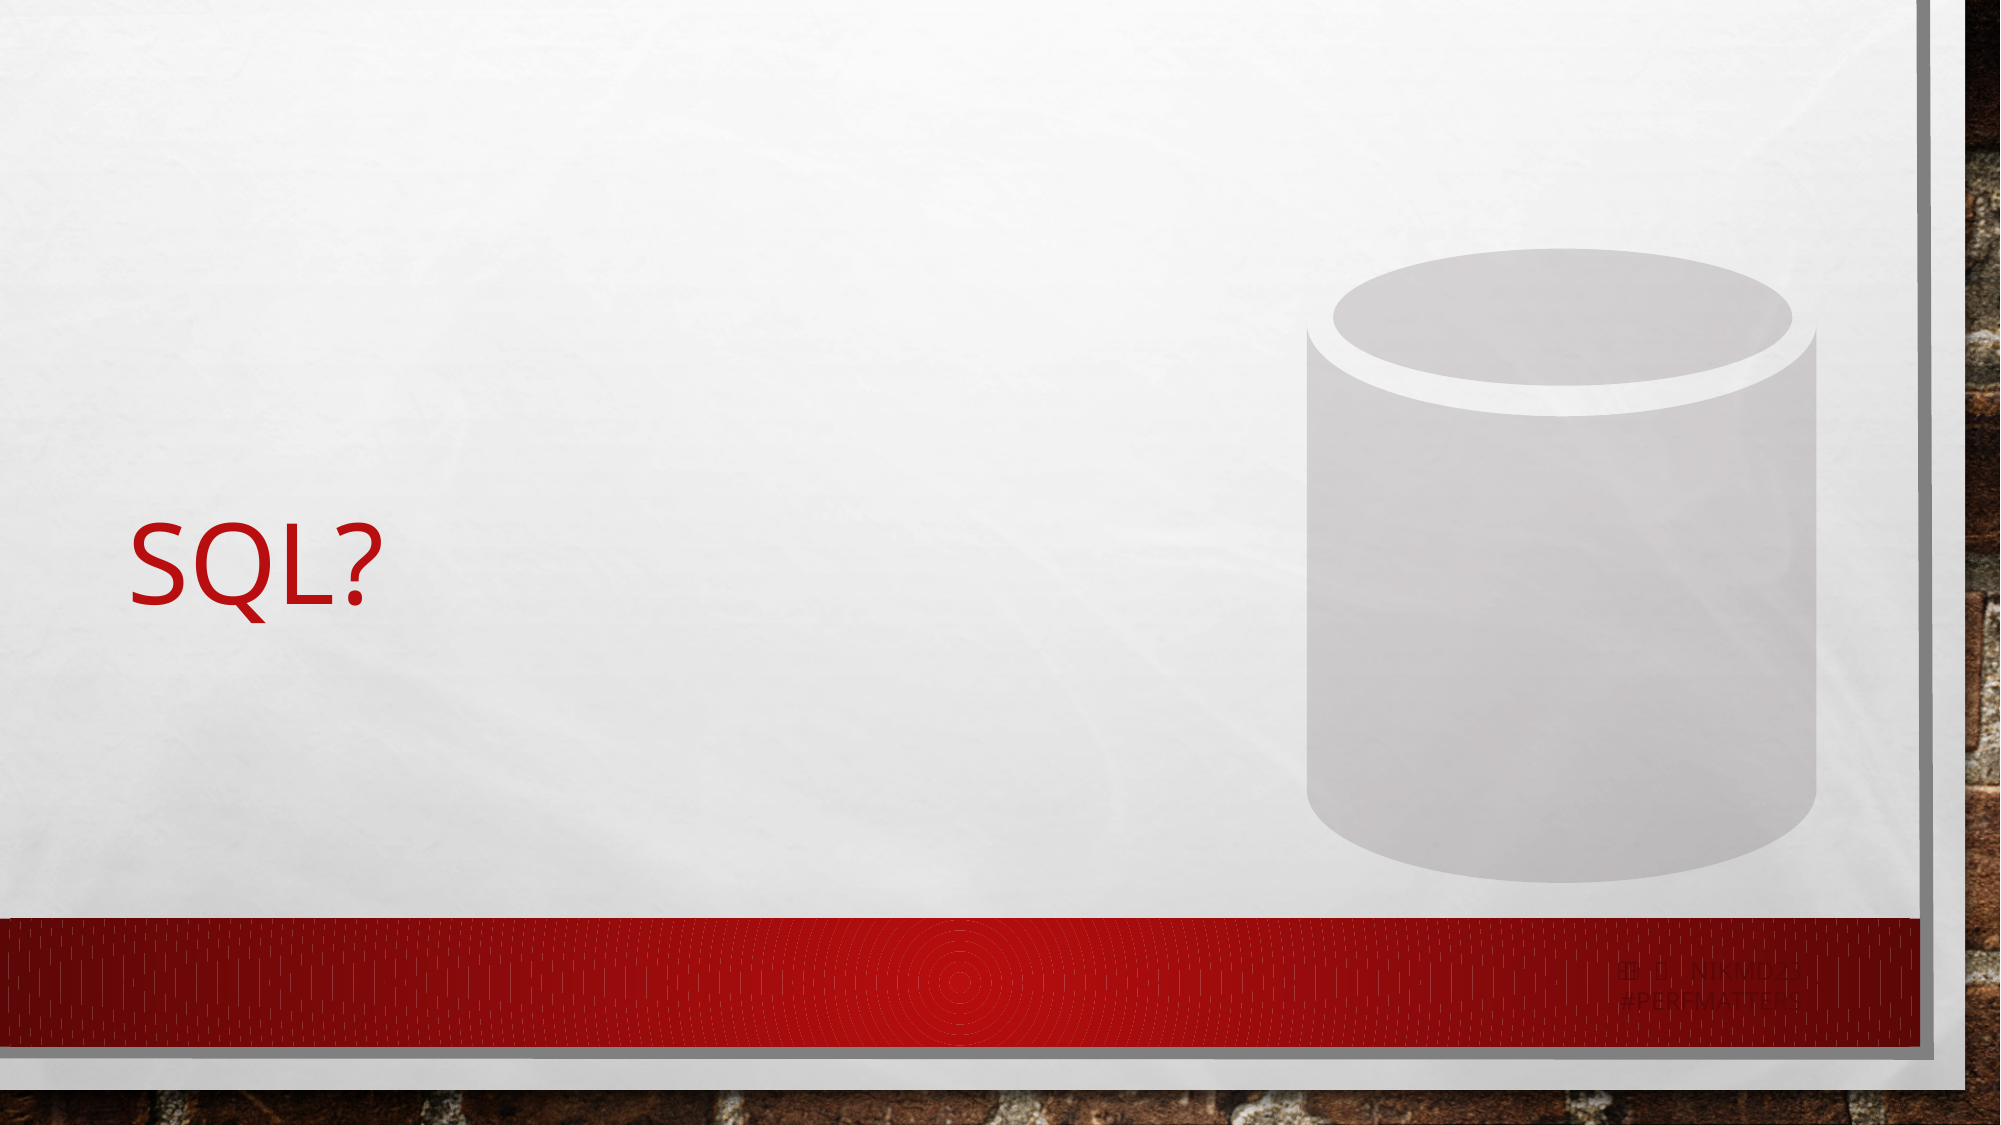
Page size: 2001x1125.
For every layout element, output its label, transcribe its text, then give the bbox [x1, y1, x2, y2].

title SQL? [112, 112, 1818, 637]
picture [0, 0, 2000, 1125]
footer    nikmd23 #perfmatters [112, 944, 1818, 1027]
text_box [1306, 248, 1817, 884]
